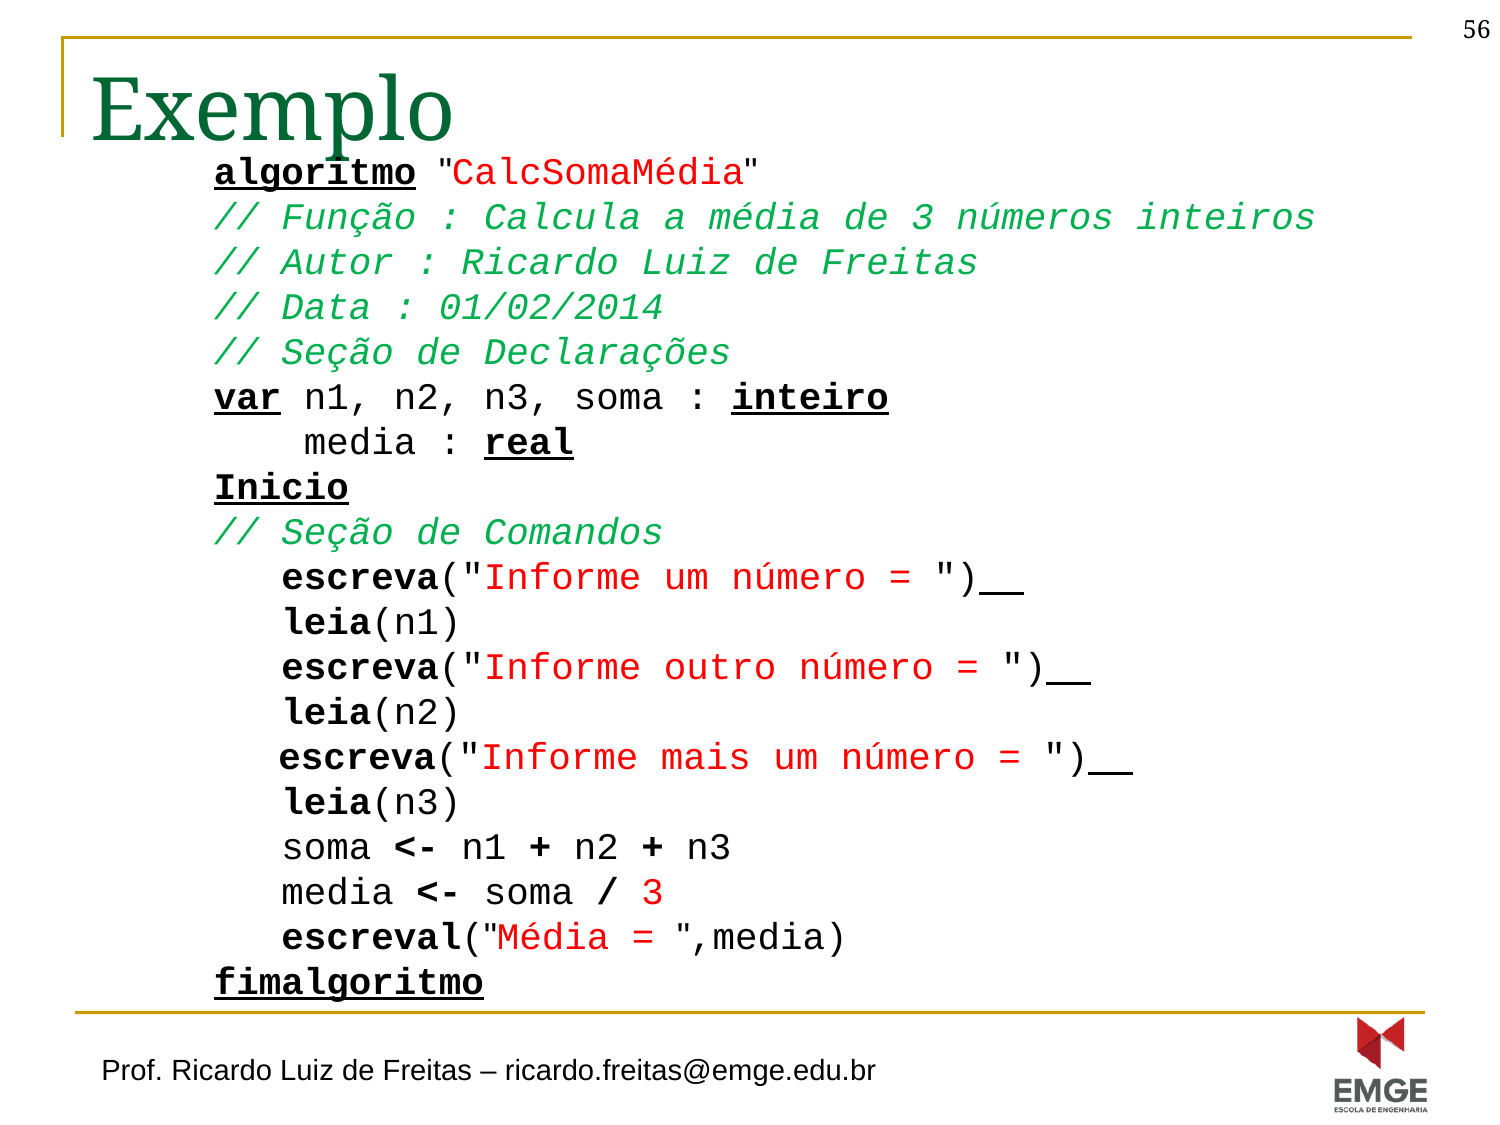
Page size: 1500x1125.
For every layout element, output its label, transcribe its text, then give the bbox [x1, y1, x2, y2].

title Exemplo [75, 45, 1425, 233]
picture [1328, 1012, 1433, 1116]
text_box algoritmo "CalcSomaMédia" // Função : Calcula a média de 3 números inteiros // Autor : Ricardo Luiz de Freitas // Data : 01/02/2014 // Seção de Declarações var n1, n2, n3, soma : inteiro media : real Inicio // Seção de Comandos escreva("Informe um número = ") leia(n1) escreva("Informe outro número = ") leia(n2) escreva("Informe mais um número = ") leia(n3) soma <- n1 + n2 + n3 media <- soma / 3 escreval("Média = ",media) fimalgoritmo [123, 139, 1459, 1009]
slide_number 56 [1392, 0, 1500, 55]
